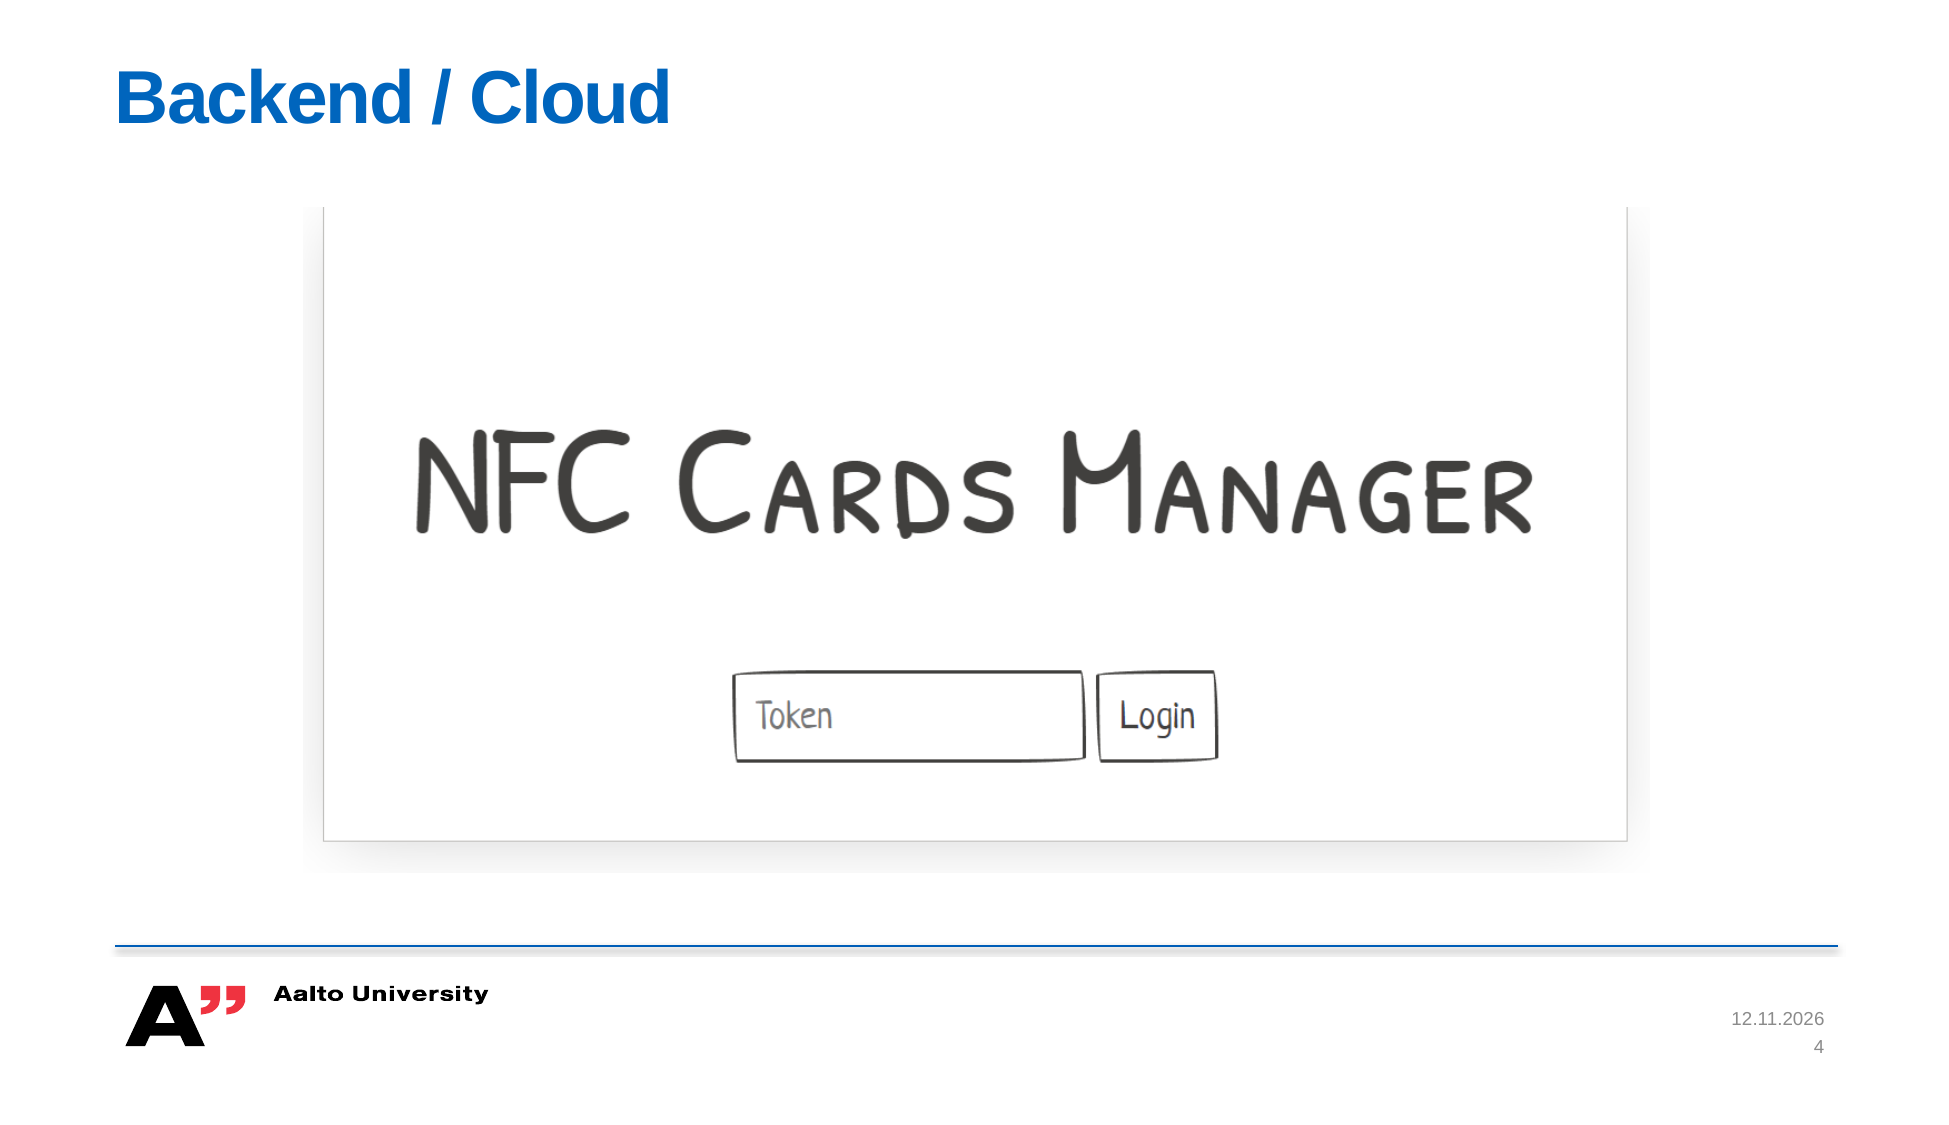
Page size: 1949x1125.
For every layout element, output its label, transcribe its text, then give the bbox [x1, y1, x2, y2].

slide_number 4 [1052, 1033, 1825, 1060]
picture [303, 207, 1650, 873]
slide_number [1052, 1002, 1825, 1033]
title Backend / Cloud [115, 62, 1839, 259]
